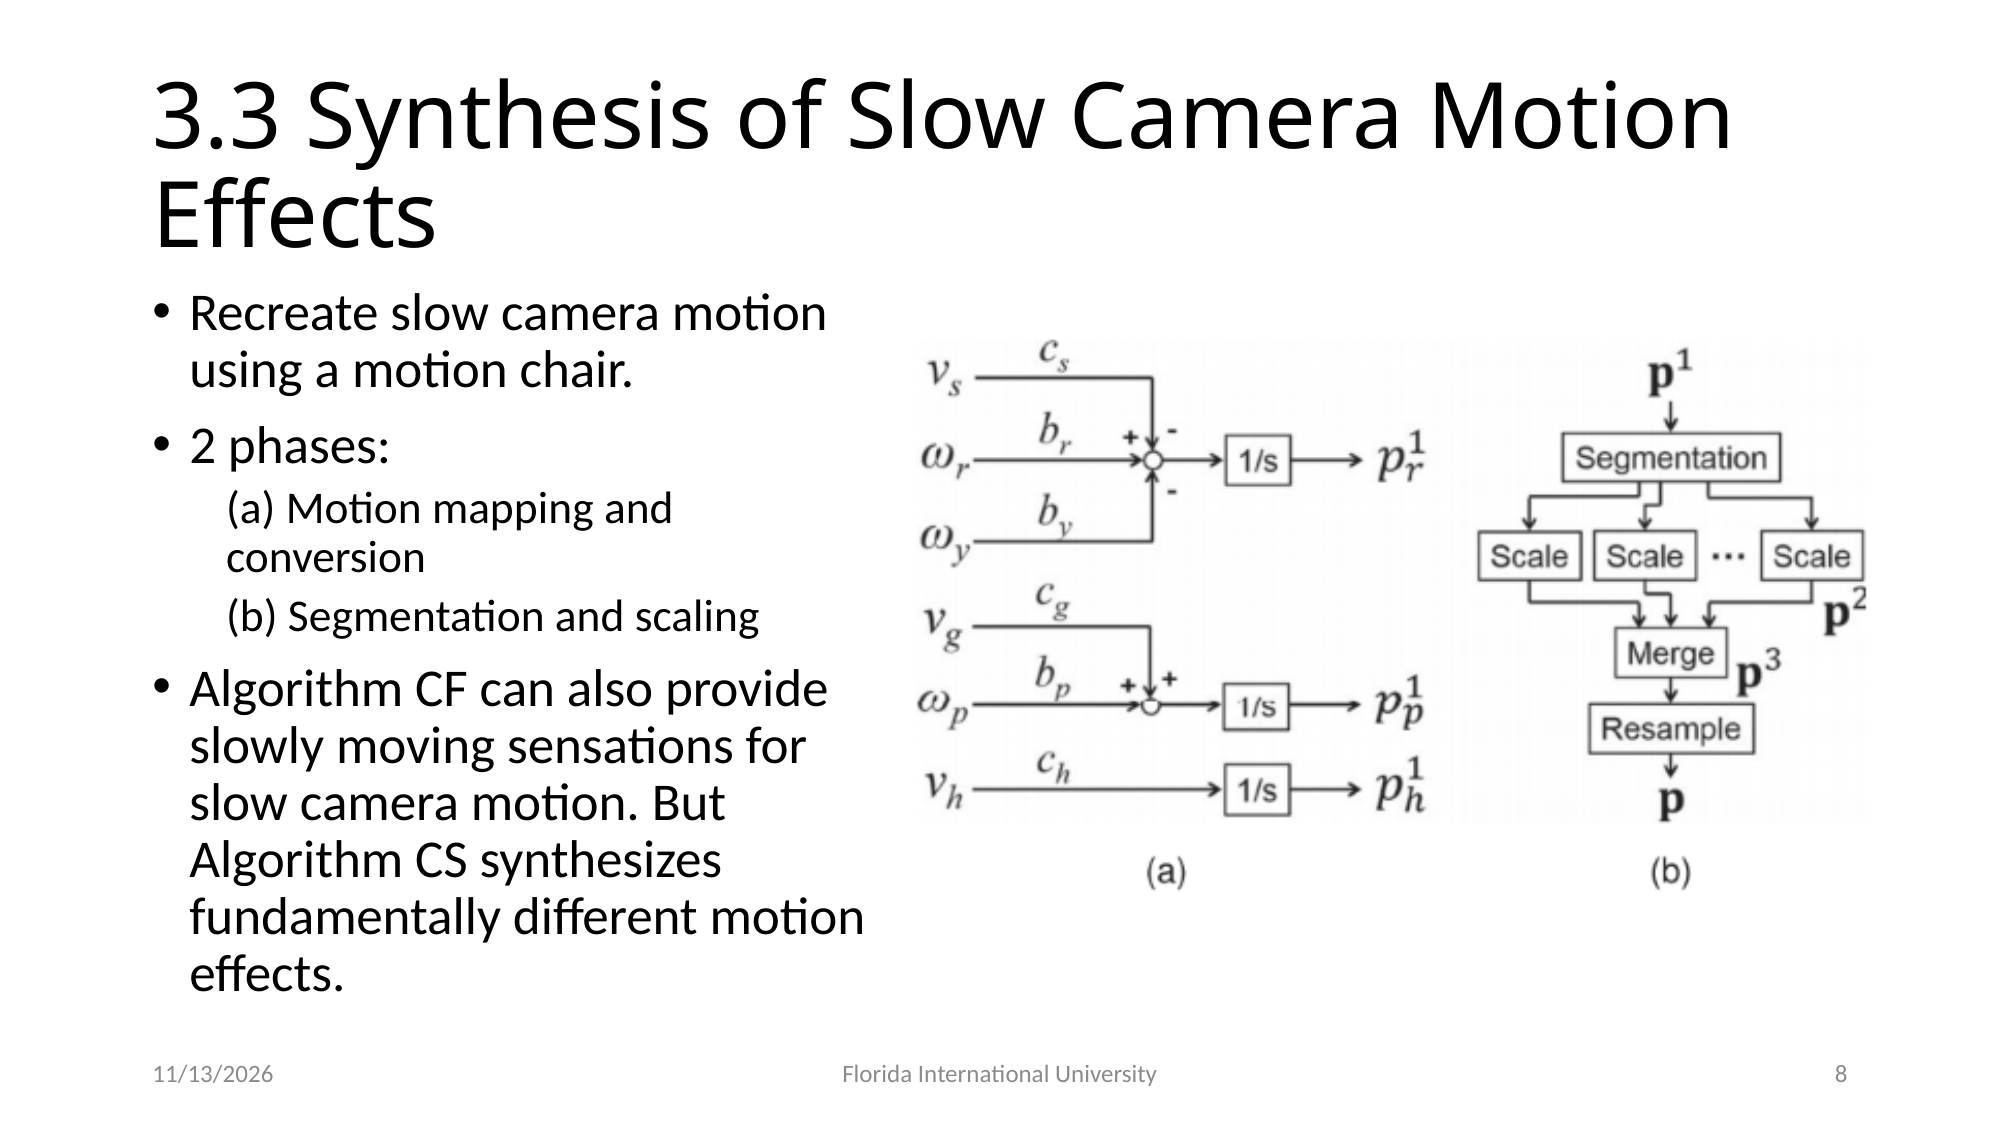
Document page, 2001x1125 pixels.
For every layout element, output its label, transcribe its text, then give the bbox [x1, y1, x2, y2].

picture [906, 306, 1897, 919]
list Recreate slow camera motion using a motion chair. 2 phases: (a) Motion mapping and conversion (b) Segmentation and scaling Algorithm CF can also provide slowly moving sensations for slow camera motion. But Algorithm CS synthesizes fundamentally different motion effects. [137, 277, 882, 1014]
footer Florida International University [662, 1042, 1338, 1103]
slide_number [137, 1042, 588, 1103]
slide_number 8 [1412, 1042, 1863, 1103]
title 3.3 Synthesis of Slow Camera Motion Effects [137, 59, 1863, 278]
